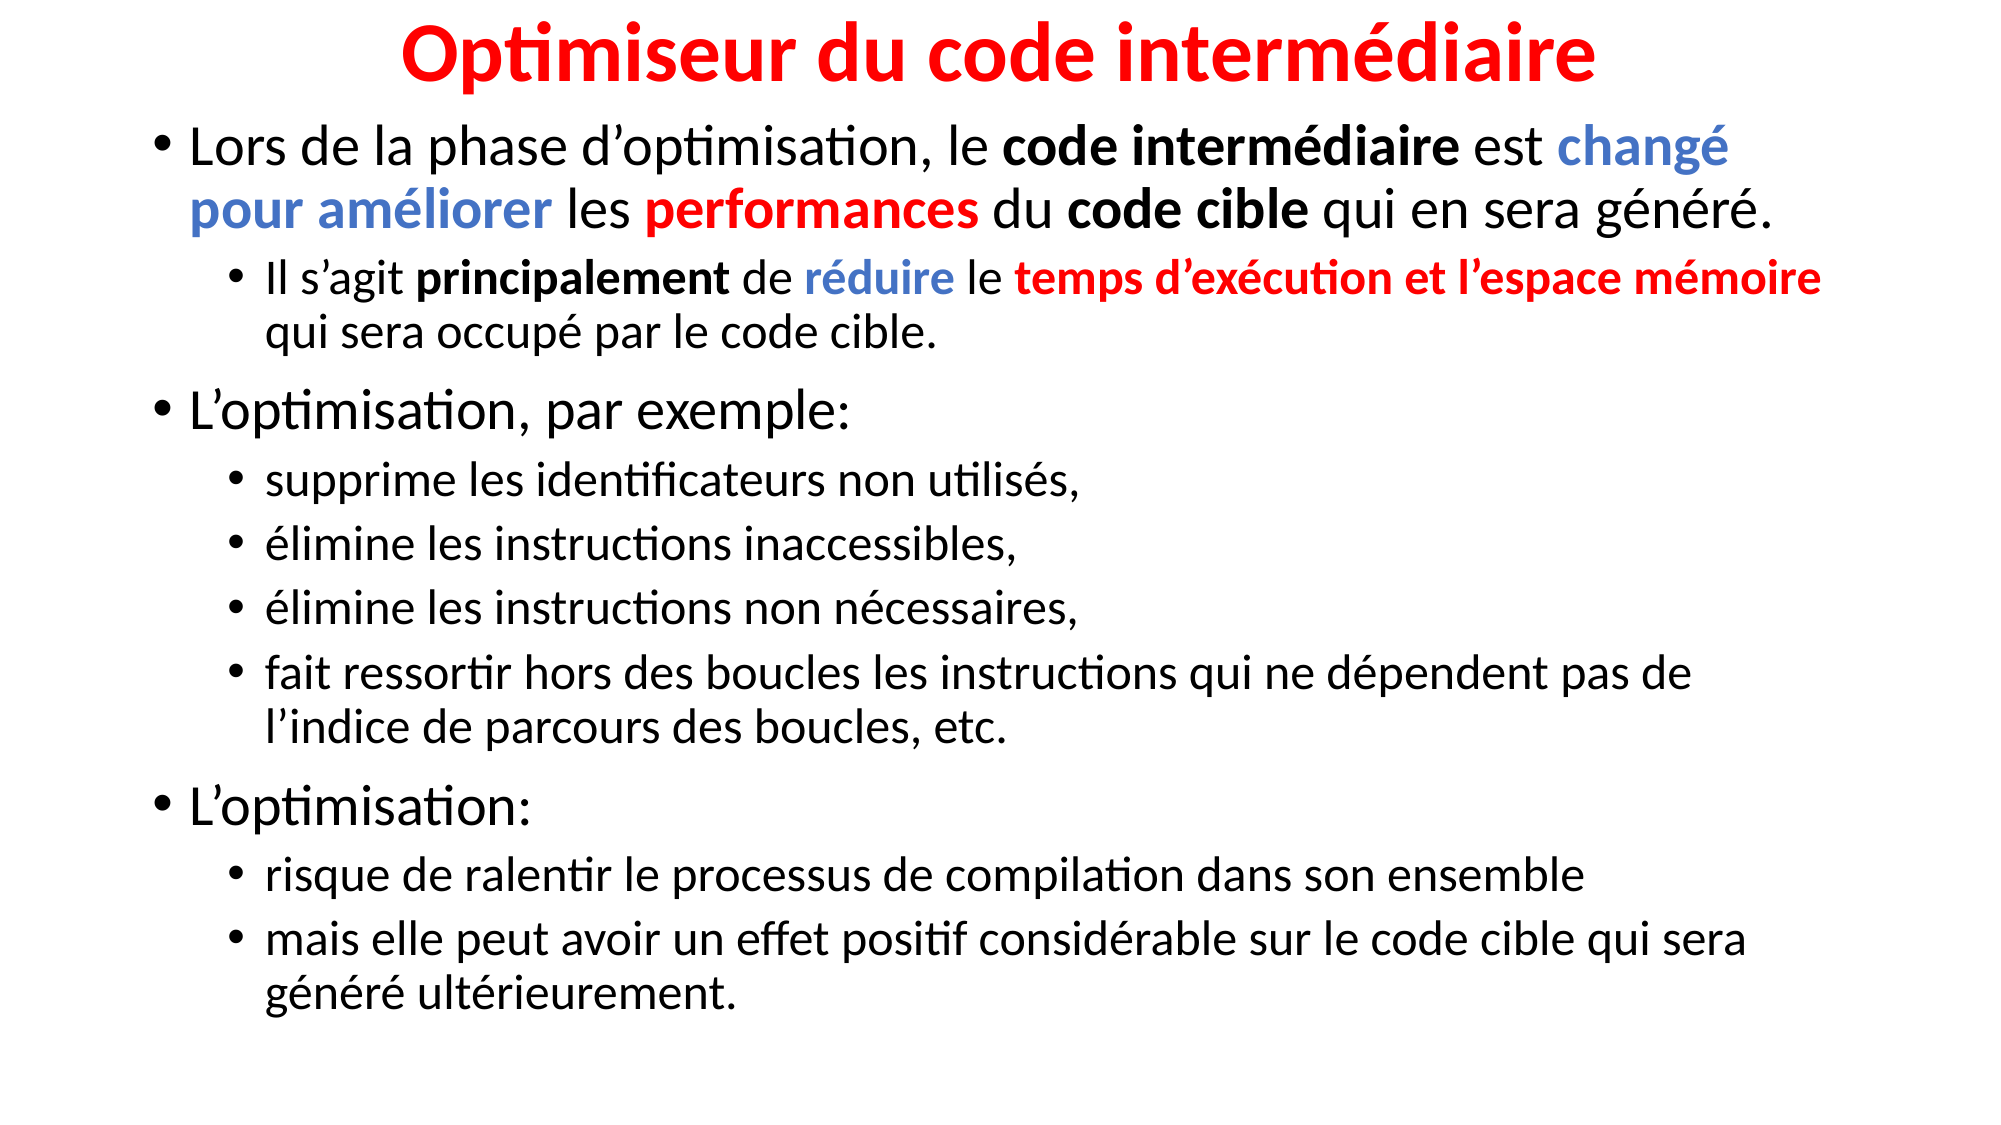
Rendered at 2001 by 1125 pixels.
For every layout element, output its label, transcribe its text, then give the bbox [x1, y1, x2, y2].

title Optimiseur du code intermédiaire [137, 0, 1863, 107]
list Lors de la phase d’optimisation, le code intermédiaire est changé pour améliorer les performances du code cible qui en sera généré. Il s’agit principalement de réduire le temps d’exécution et l’espace mémoire qui sera occupé par le code cible. L’optimisation, par exemple: supprime les identificateurs non utilisés, élimine les instructions inaccessibles, élimine les instructions non nécessaires, fait ressortir hors des boucles les instructions qui ne dépendent pas de l’indice de parcours des boucles, etc. L’optimisation: risque de ralentir le processus de compilation dans son ensemble mais elle peut avoir un effet positif considérable sur le code cible qui sera généré ultérieurement. [137, 107, 1863, 1083]
